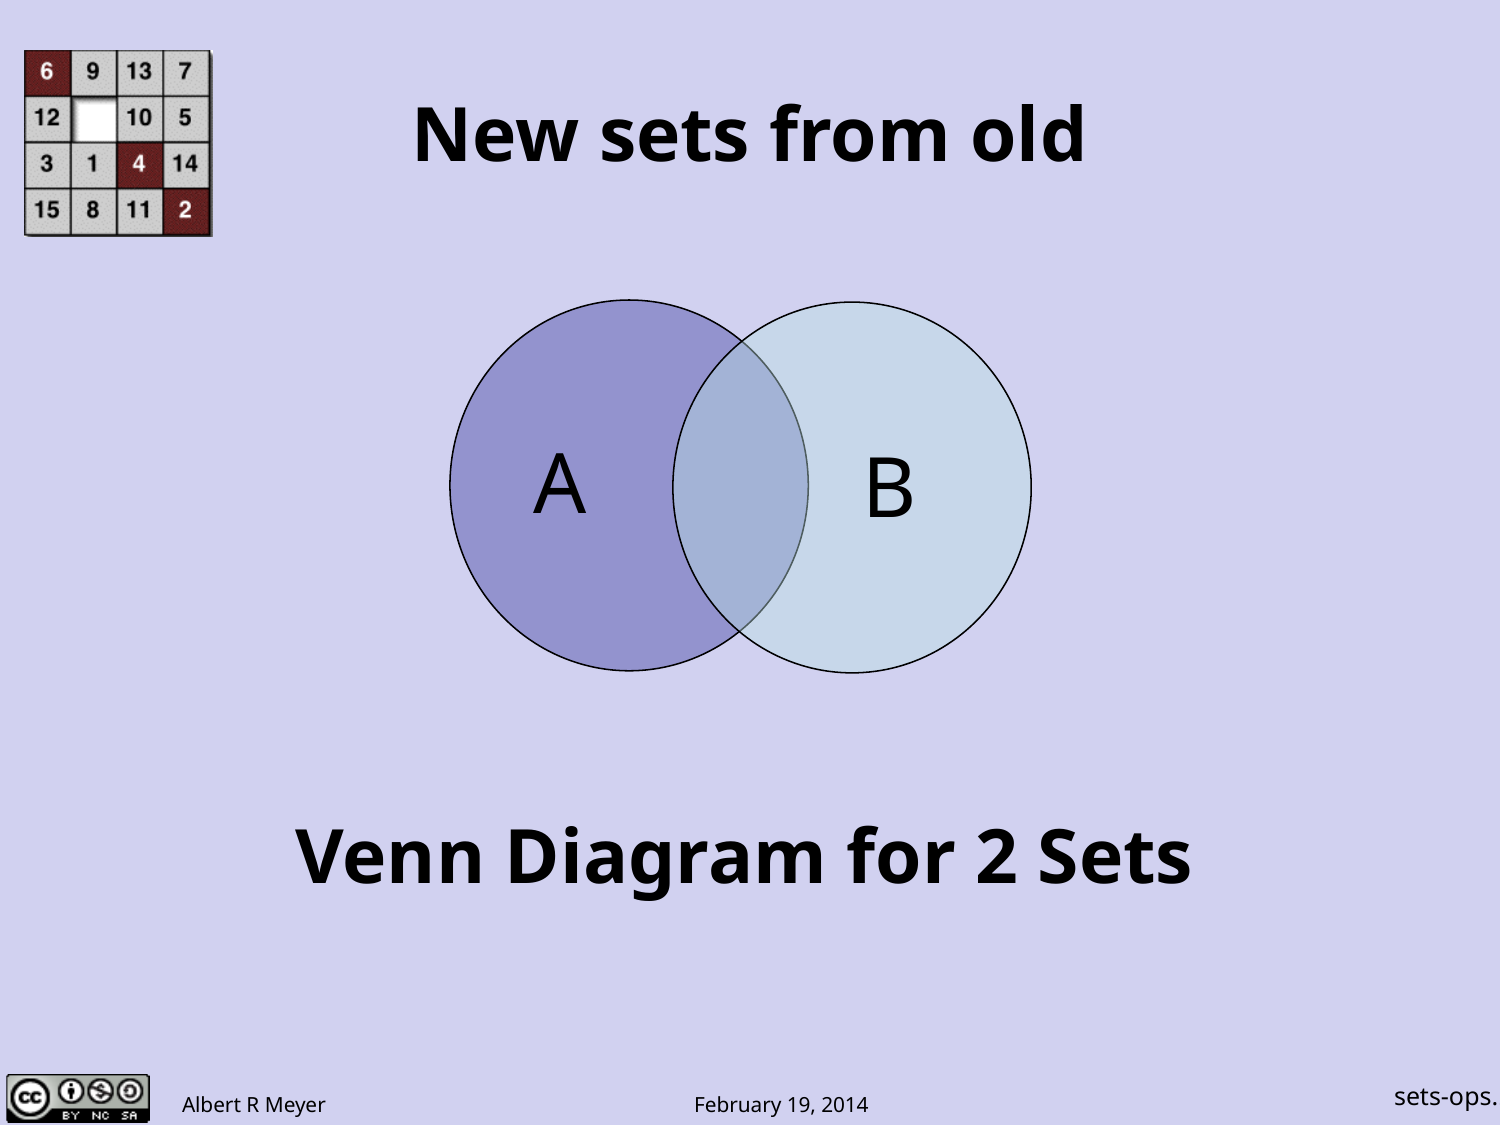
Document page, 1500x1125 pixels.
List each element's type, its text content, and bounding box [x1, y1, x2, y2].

title Venn Diagram for 2 Sets [222, 753, 1267, 953]
picture [24, 50, 213, 237]
picture [6, 1074, 150, 1123]
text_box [449, 299, 1032, 674]
text_box New sets from old [112, 37, 1388, 225]
